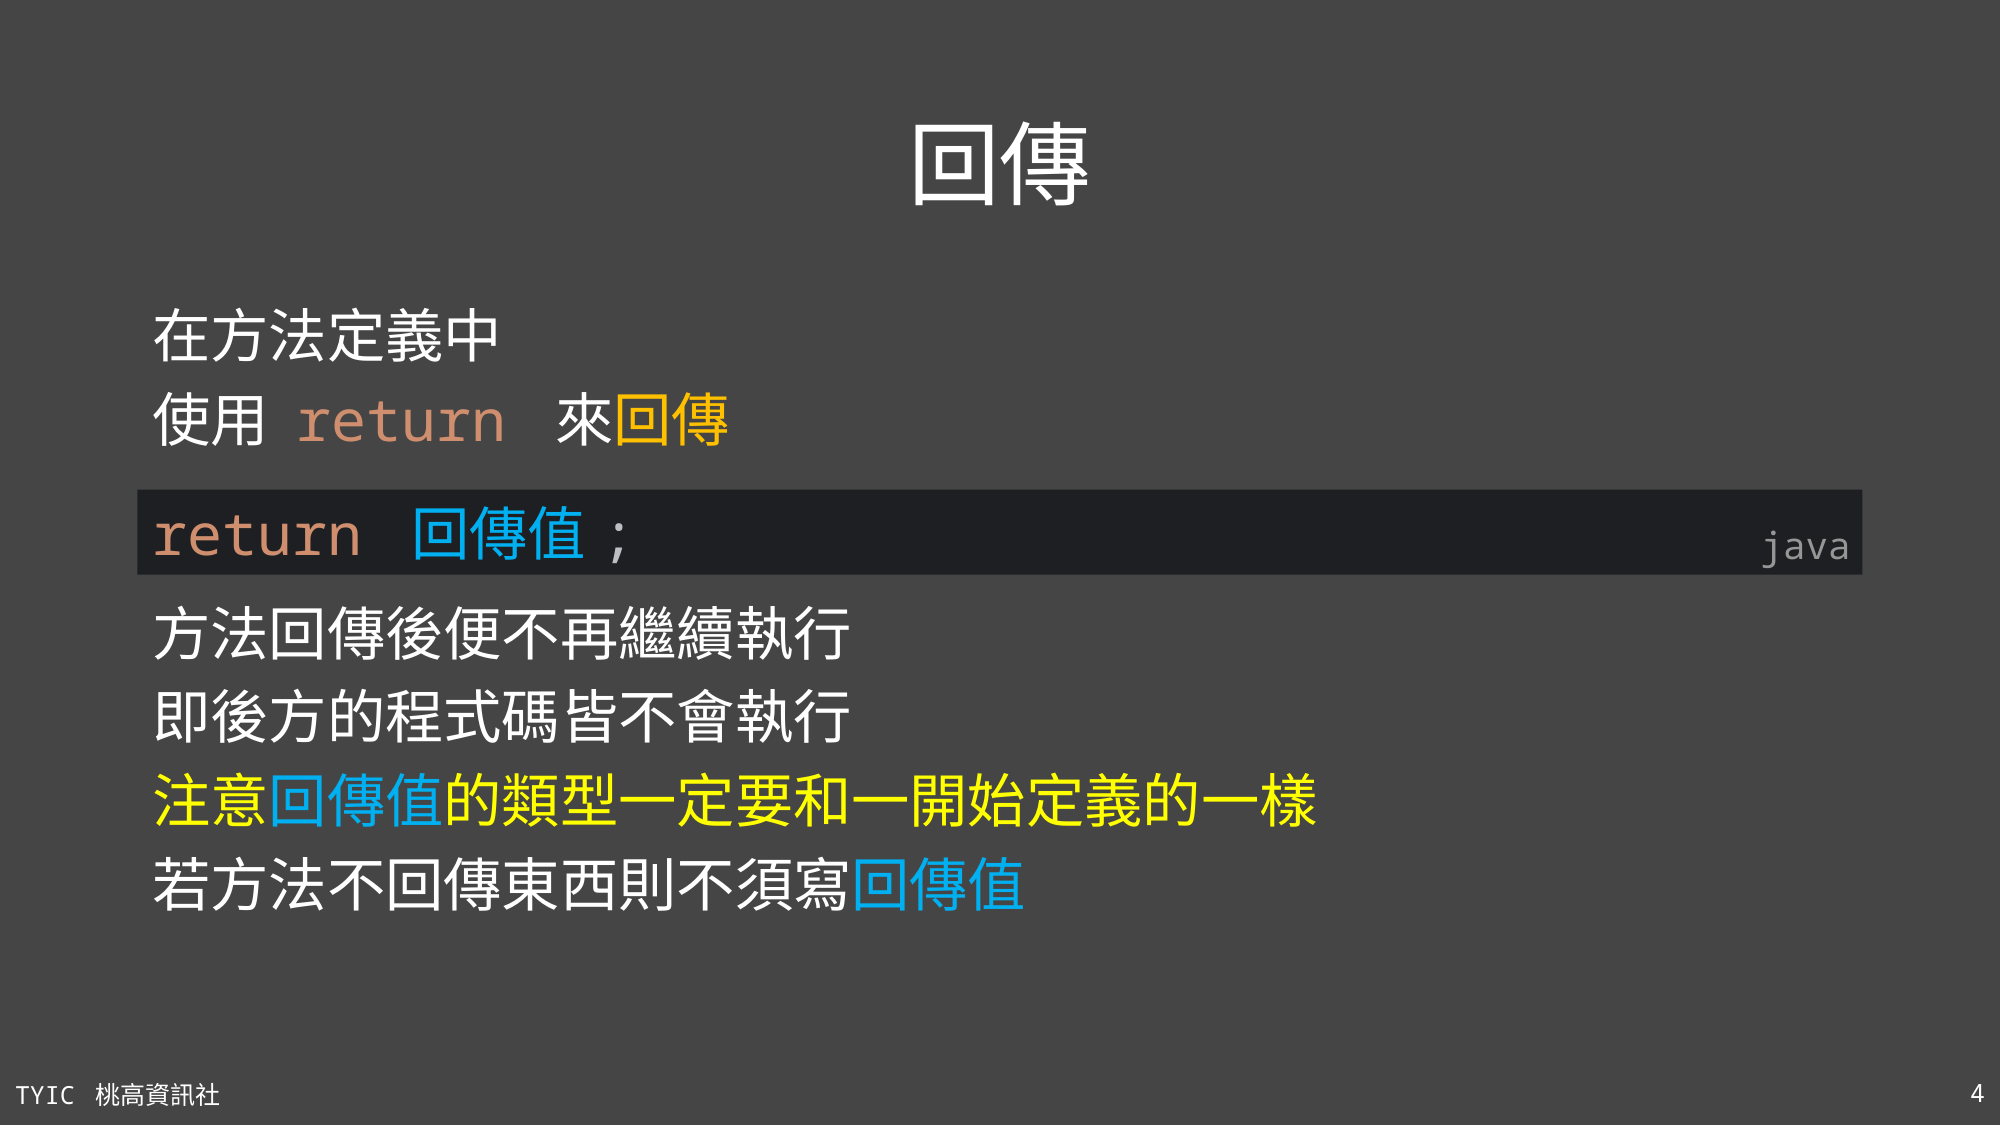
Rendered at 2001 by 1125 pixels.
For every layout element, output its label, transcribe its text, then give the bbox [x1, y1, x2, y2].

title 回傳 [137, 59, 1863, 278]
list 在方法定義中 使用 return 來回傳 [137, 299, 1863, 468]
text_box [137, 489, 1863, 576]
text_box 方法回傳後便不再繼續執行 即後方的程式碼皆不會執行 注意回傳值的類型一定要和一開始定義的一樣 若方法不回傳東西則不須寫回傳值 [137, 597, 1863, 954]
